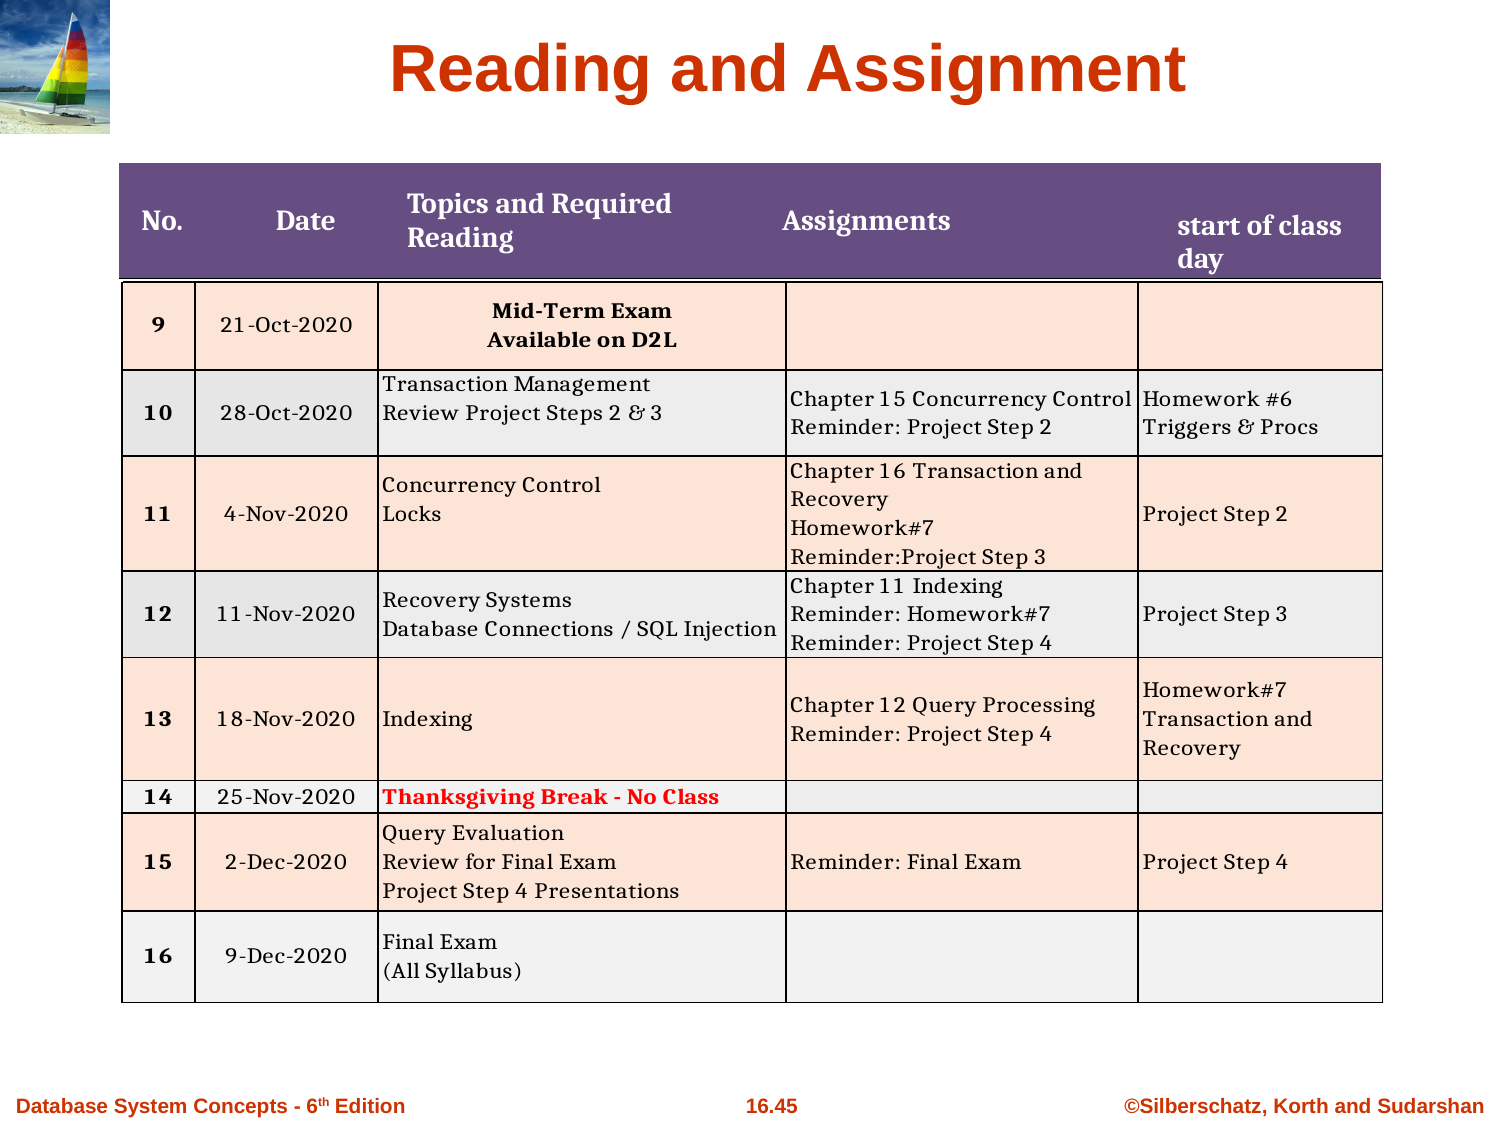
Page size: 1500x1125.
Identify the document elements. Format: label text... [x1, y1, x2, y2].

table_header Assignments [781, 163, 1177, 278]
table_header [1177, 163, 1381, 206]
table_cell start of class day [1177, 206, 1381, 278]
text_box Reading and Assignment [126, 12, 1451, 113]
table_header No. [119, 163, 206, 278]
picture [120, 280, 1384, 1004]
picture [0, 0, 110, 134]
table_header Date [206, 163, 406, 278]
table_header Topics and Required Reading [406, 163, 781, 278]
